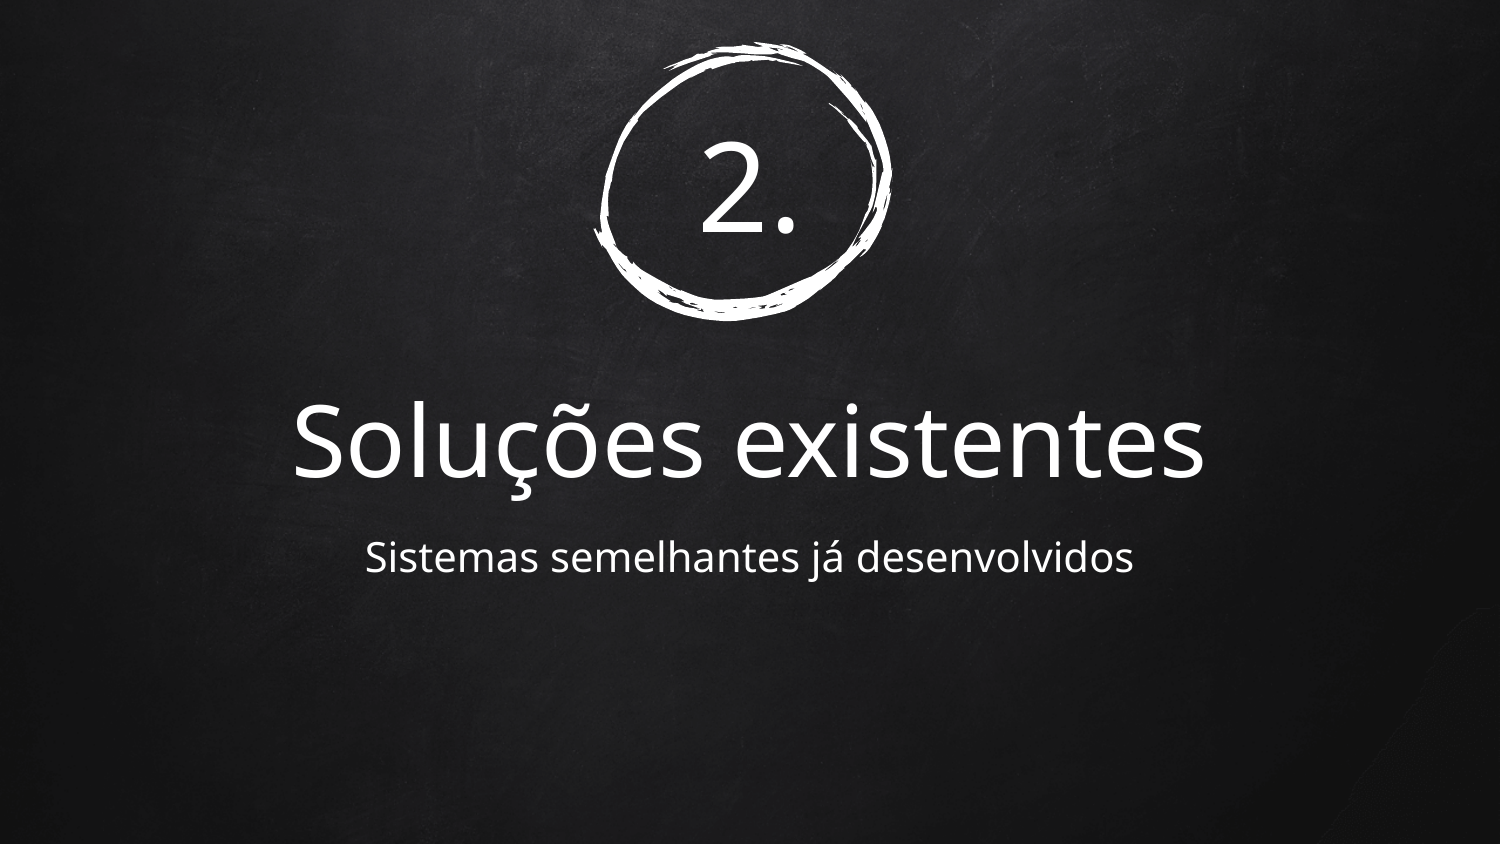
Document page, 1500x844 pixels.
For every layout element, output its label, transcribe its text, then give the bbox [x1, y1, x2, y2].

subtitle Sistemas semelhantes já desenvolvidos [112, 515, 1388, 645]
picture [0, 0, 1500, 844]
title 2. Soluções existentes [112, 322, 1388, 513]
text_box [593, 41, 893, 322]
